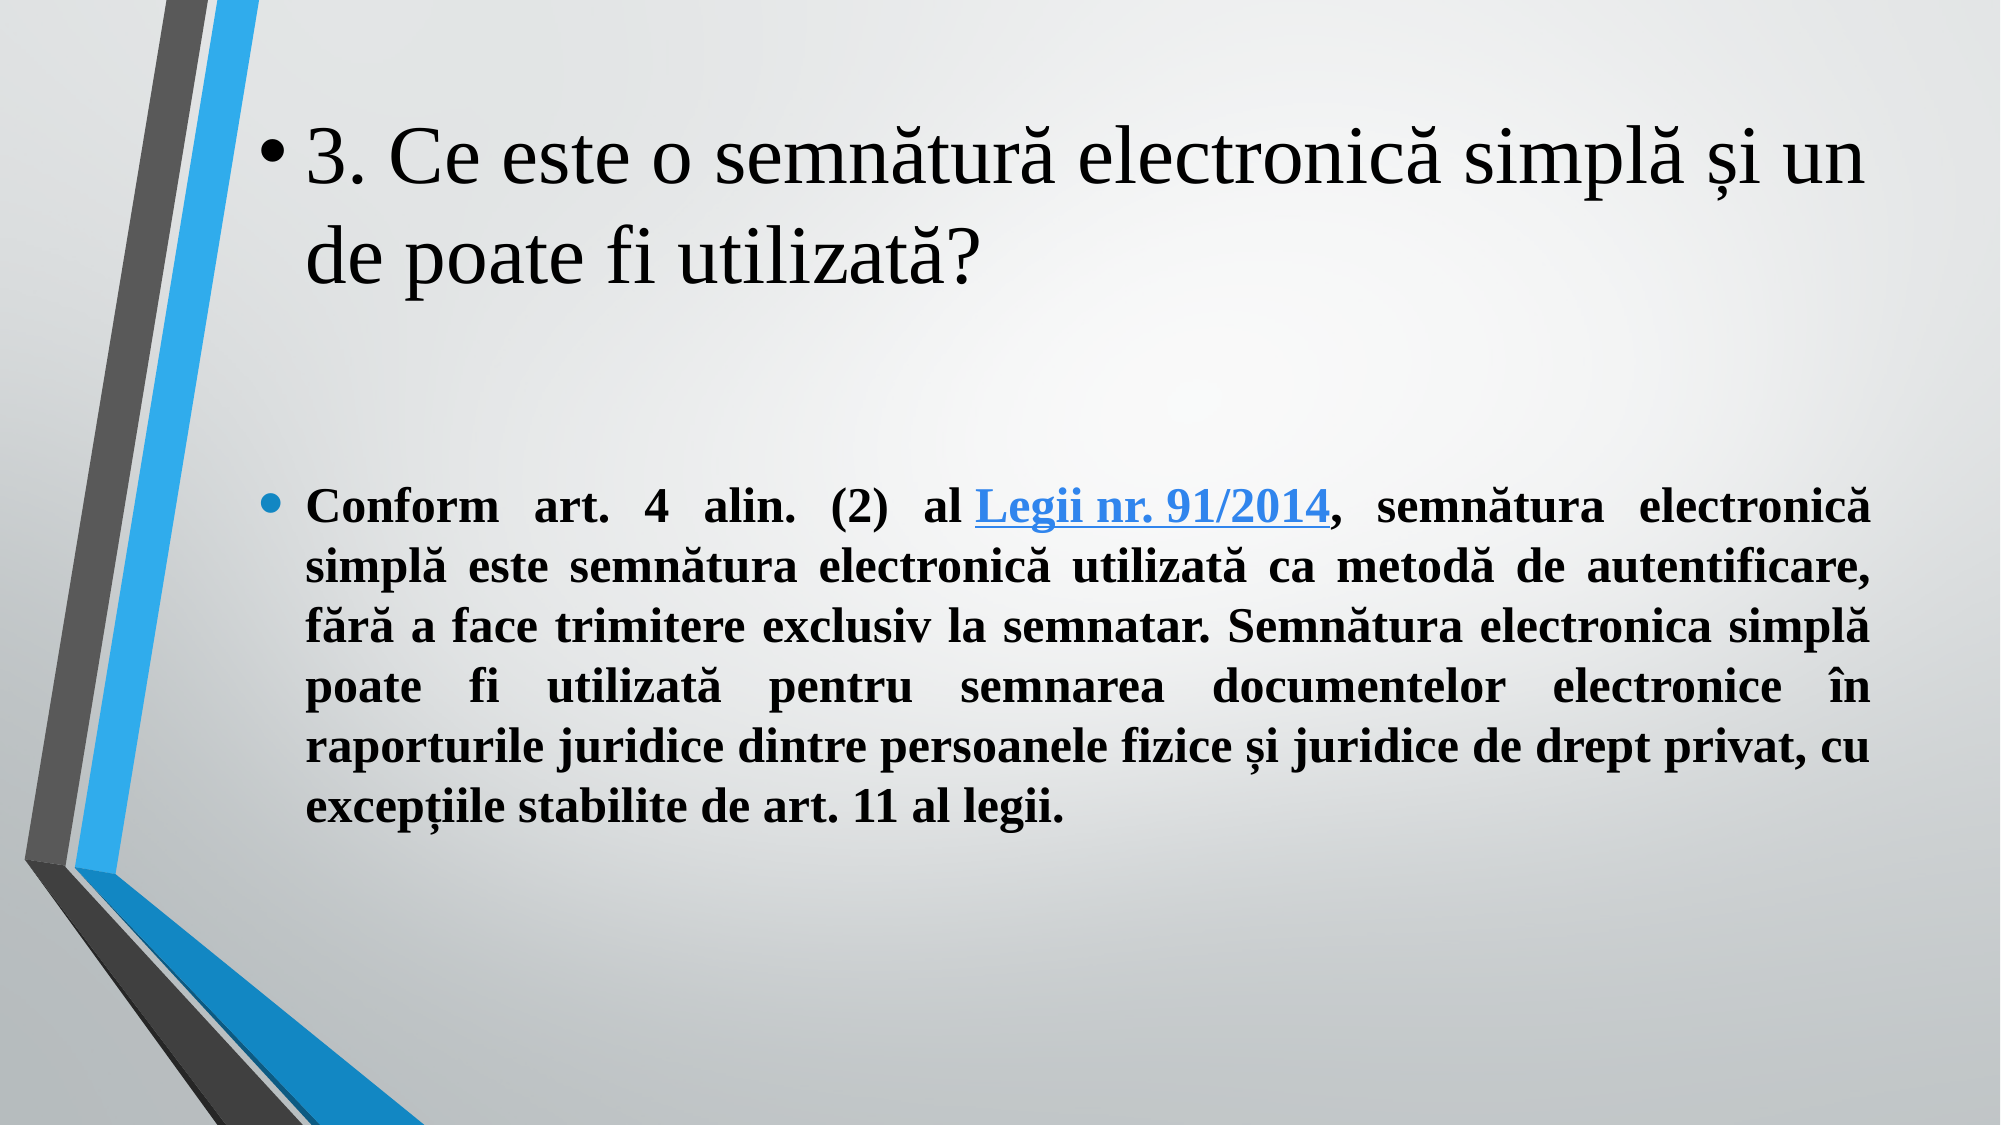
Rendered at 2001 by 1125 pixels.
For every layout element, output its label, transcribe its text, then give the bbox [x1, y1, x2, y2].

title 3. Ce este o semnătură electronică simplă și unde poate fi utilizată? [243, 112, 1887, 400]
list Conform art. 4 alin. (2) al Legii nr. 91/2014, semnătura electronică simplă este semnătura electronică utilizată ca metodă de autentificare, fără a face trimitere exclusiv la semnatar. Semnătura electronica simplă poate fi utilizată pentru semnarea documentelor electronice în raporturile juridice dintre persoanele fizice și juridice de drept privat, cu excepțiile stabilite de art. 11 al legii. [243, 437, 1887, 950]
